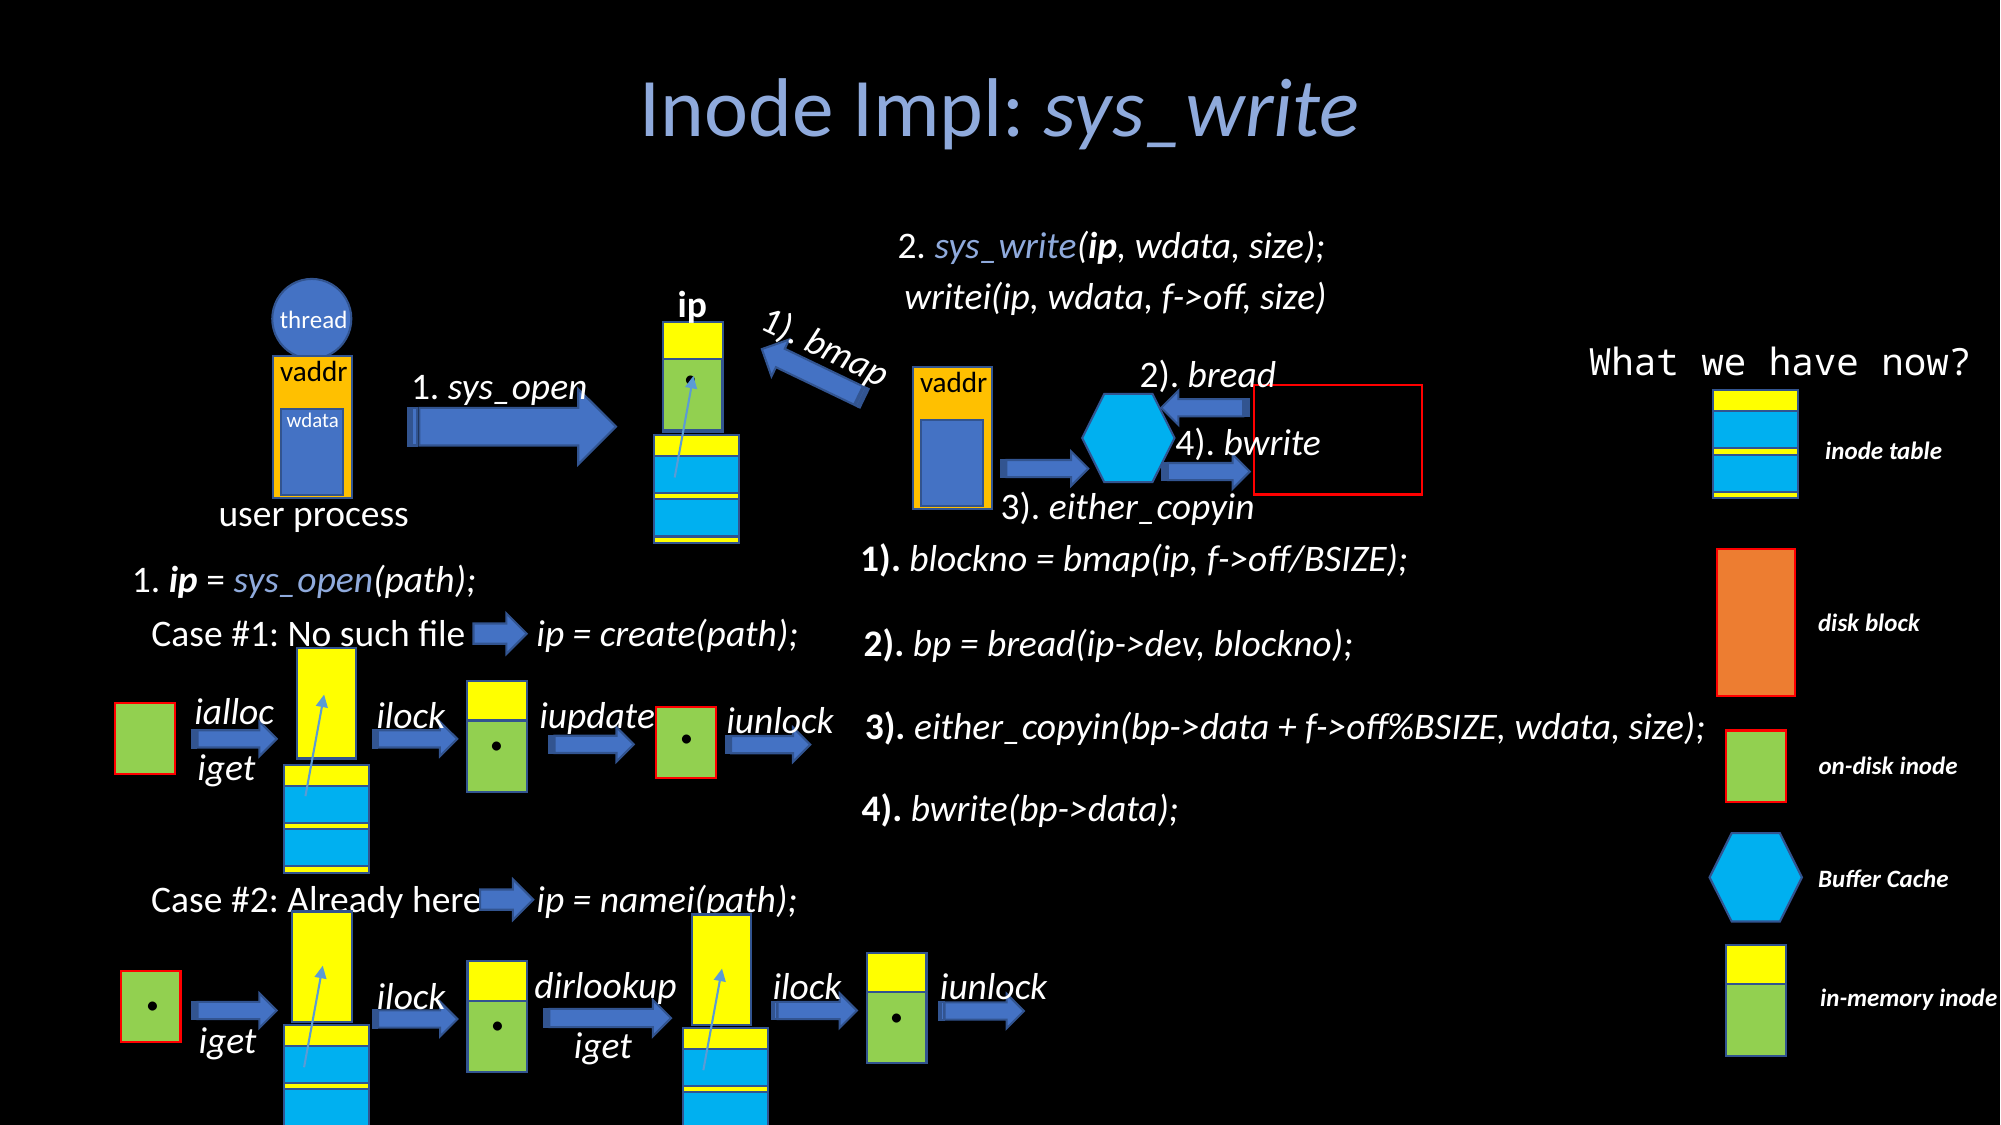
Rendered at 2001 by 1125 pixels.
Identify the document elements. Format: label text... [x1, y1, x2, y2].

text_box [283, 1088, 370, 1125]
text_box [543, 1014, 559, 1029]
text_box [691, 913, 752, 1026]
text_box [866, 991, 928, 1064]
text_box iget [183, 1009, 272, 1069]
text_box [1725, 983, 1787, 1057]
text_box ilock [361, 684, 461, 744]
text_box 3). either_copyin(bp->data + f->off%BSIZE, wdata, size); [850, 694, 1721, 755]
text_box [277, 341, 346, 345]
text_box [694, 434, 740, 455]
text_box [466, 680, 473, 719]
text_box [682, 1027, 703, 1048]
text_box [296, 647, 357, 760]
text_box [938, 1015, 1022, 1031]
text_box [522, 680, 528, 719]
text_box [278, 277, 346, 296]
text_box 2. sys_write(ip, wdata, size); [882, 213, 1341, 274]
text_box [1000, 448, 1090, 474]
text_box iget [182, 735, 271, 796]
text_box [694, 358, 723, 431]
text_box [1253, 384, 1423, 496]
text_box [674, 375, 694, 478]
text_box . [662, 660, 712, 766]
text_box 2). bp = bread(ip->dev, blockno); [848, 611, 1369, 671]
text_box [694, 321, 724, 433]
text_box 4). bwrite(bp->data); [846, 776, 1195, 837]
text_box writei(ip, wdata, f->off, size) [889, 265, 1342, 325]
text_box [1712, 493, 1799, 499]
text_box [323, 1024, 370, 1045]
text_box [120, 970, 182, 1043]
text_box [653, 538, 740, 544]
text_box [407, 412, 618, 467]
text_box [653, 455, 740, 494]
text_box [372, 744, 454, 759]
text_box [479, 876, 521, 923]
text_box ilock [758, 954, 857, 1015]
text_box Inode Impl: sys_write [307, 45, 1693, 161]
text_box [653, 498, 740, 538]
text_box in-memory inode [1805, 973, 2000, 1019]
text_box [771, 1015, 854, 1031]
text_box [472, 610, 521, 657]
text_box What we have now? [1574, 330, 1987, 391]
text_box wdata [271, 399, 354, 439]
text_box [1712, 410, 1799, 449]
text_box . [473, 948, 522, 1054]
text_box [303, 965, 323, 1068]
text_box [344, 439, 353, 481]
text_box iunlock [925, 954, 1063, 1015]
text_box . [666, 332, 715, 408]
text_box 1). blockno = bmap(ip, f->off/BSIZE); [845, 526, 1454, 587]
text_box 1). bmap [739, 281, 914, 408]
text_box [653, 434, 674, 455]
text_box [271, 740, 278, 747]
text_box [325, 764, 370, 785]
text_box [1081, 392, 1161, 474]
text_box [1712, 449, 1799, 454]
text_box [191, 990, 279, 1031]
text_box inode table [1810, 427, 1958, 473]
text_box [866, 952, 872, 991]
text_box dirlookup [519, 953, 691, 1014]
text_box . [128, 928, 178, 1034]
text_box [912, 407, 993, 510]
text_box ialloc [179, 679, 289, 740]
text_box [1725, 944, 1787, 983]
text_box [653, 494, 740, 498]
text_box [372, 1024, 454, 1039]
text_box [722, 1027, 769, 1048]
text_box 3). either_copyin [985, 474, 1270, 534]
text_box 1. sys_open [396, 354, 603, 415]
text_box [283, 764, 305, 785]
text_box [305, 694, 325, 797]
text_box [283, 1084, 370, 1088]
text_box [725, 749, 808, 765]
text_box [655, 744, 717, 779]
text_box Case #1: No such file [136, 601, 498, 662]
text_box [283, 1024, 303, 1045]
text_box [548, 744, 636, 765]
text_box 4). bwrite [1160, 410, 1336, 471]
text_box [272, 395, 353, 399]
text_box 2). bread [1124, 342, 1292, 403]
text_box [283, 824, 370, 828]
text_box [922, 952, 928, 991]
text_box [647, 1014, 673, 1039]
text_box ip = create(path); [521, 601, 814, 662]
text_box . [473, 668, 522, 773]
text_box [662, 358, 674, 431]
text_box [283, 1045, 370, 1084]
text_box [1725, 729, 1787, 803]
text_box [280, 439, 344, 496]
text_box . [872, 939, 922, 1045]
text_box [1159, 403, 1250, 410]
text_box iupdate [524, 684, 671, 744]
text_box [283, 785, 370, 824]
text_box [1161, 471, 1252, 492]
text_box ilock [361, 964, 461, 1024]
text_box Case #2: Already here [136, 867, 515, 928]
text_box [703, 968, 722, 1071]
text_box [1712, 454, 1799, 493]
text_box [1712, 391, 1799, 410]
text_box [920, 419, 984, 507]
text_box [272, 439, 280, 481]
text_box [1708, 832, 1803, 923]
text_box [466, 719, 528, 793]
text_box [466, 1000, 528, 1073]
text_box [466, 960, 473, 1000]
text_box 1. ip = sys_open(path); [117, 547, 491, 608]
text_box [682, 1091, 769, 1125]
text_box vaddr [265, 345, 363, 395]
text_box [291, 910, 353, 1023]
text_box Buffer Cache [1803, 854, 1964, 900]
text_box vaddr [905, 356, 1003, 407]
text_box iunlock [711, 688, 849, 749]
text_box [760, 347, 866, 409]
text_box iget [559, 1013, 647, 1074]
text_box user process [203, 481, 425, 542]
text_box ip = namei(path); [521, 867, 813, 928]
text_box [114, 702, 176, 775]
text_box on-disk inode [1803, 741, 1974, 787]
text_box [662, 321, 666, 358]
text_box thread [265, 296, 363, 341]
text_box [283, 828, 370, 867]
text_box [283, 867, 370, 874]
text_box [682, 1087, 769, 1091]
text_box disk block [1803, 599, 1936, 645]
text_box [682, 1048, 769, 1087]
text_box [1716, 548, 1796, 697]
text_box ip [663, 272, 722, 332]
